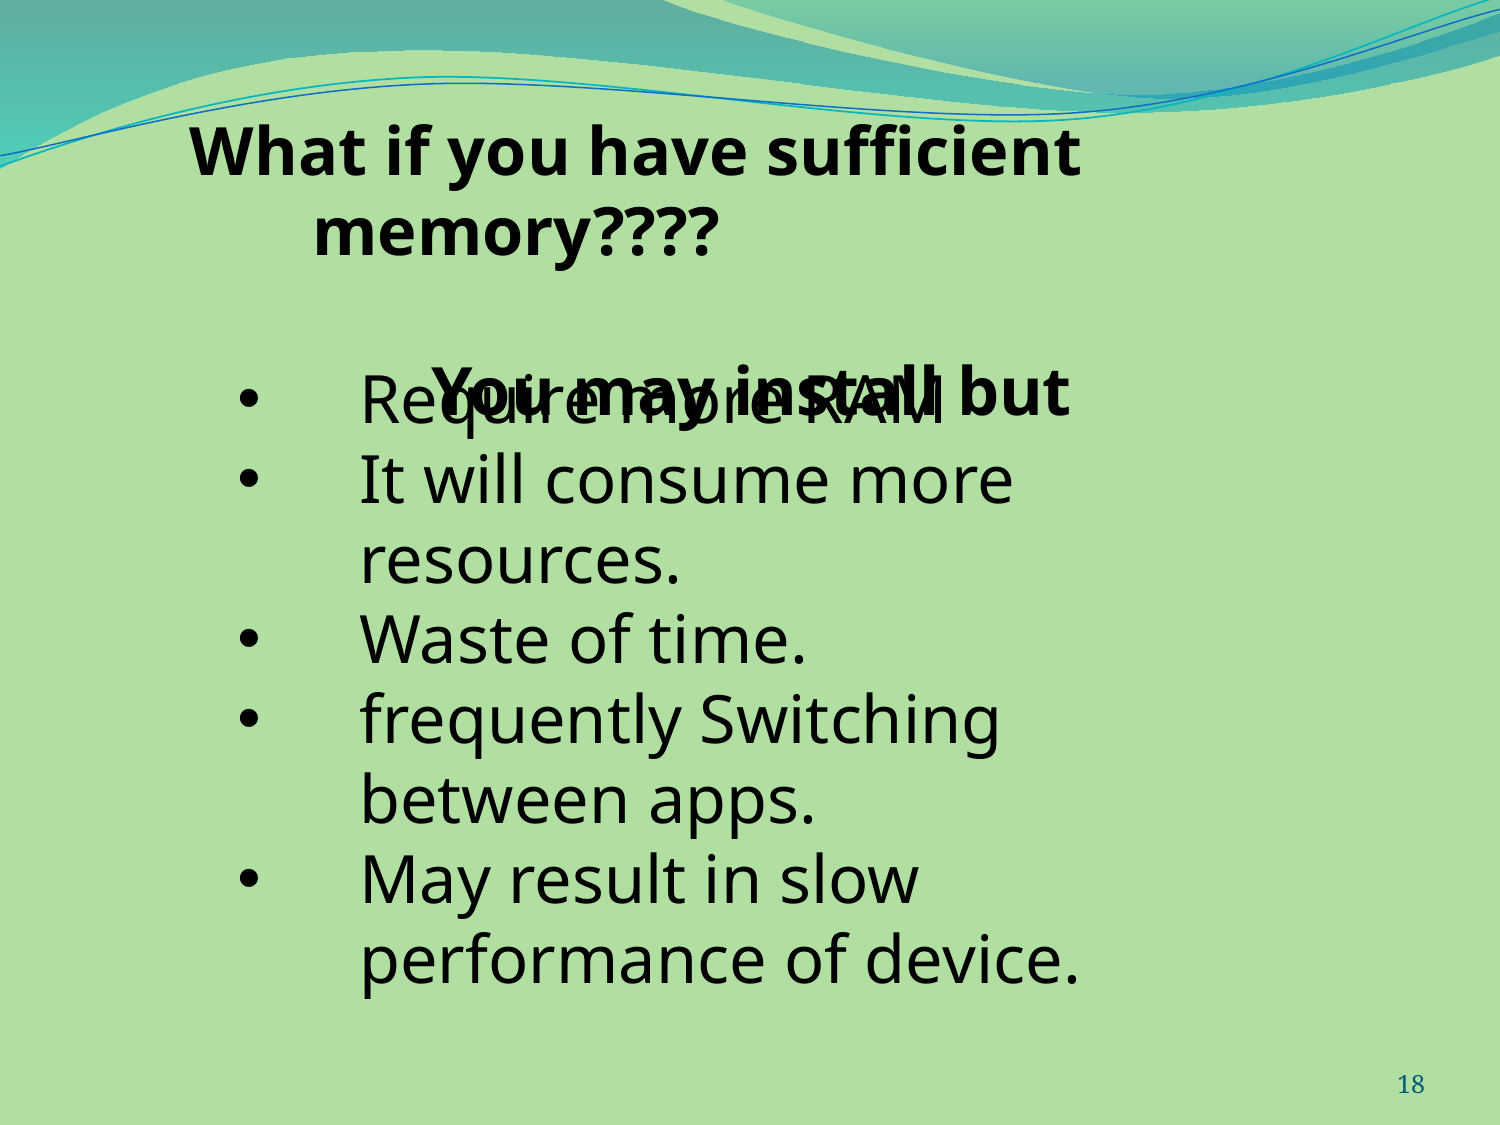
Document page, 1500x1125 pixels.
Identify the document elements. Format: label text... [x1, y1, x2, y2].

text_box What if you have sufficient memory???? You may install but [100, 101, 1460, 677]
slide_number 18 [1299, 1042, 1425, 1103]
text_box Require more RAM It will consume more resources. Waste of time. frequently Switching between apps. May result in slow performance of device. [147, 349, 1282, 1050]
